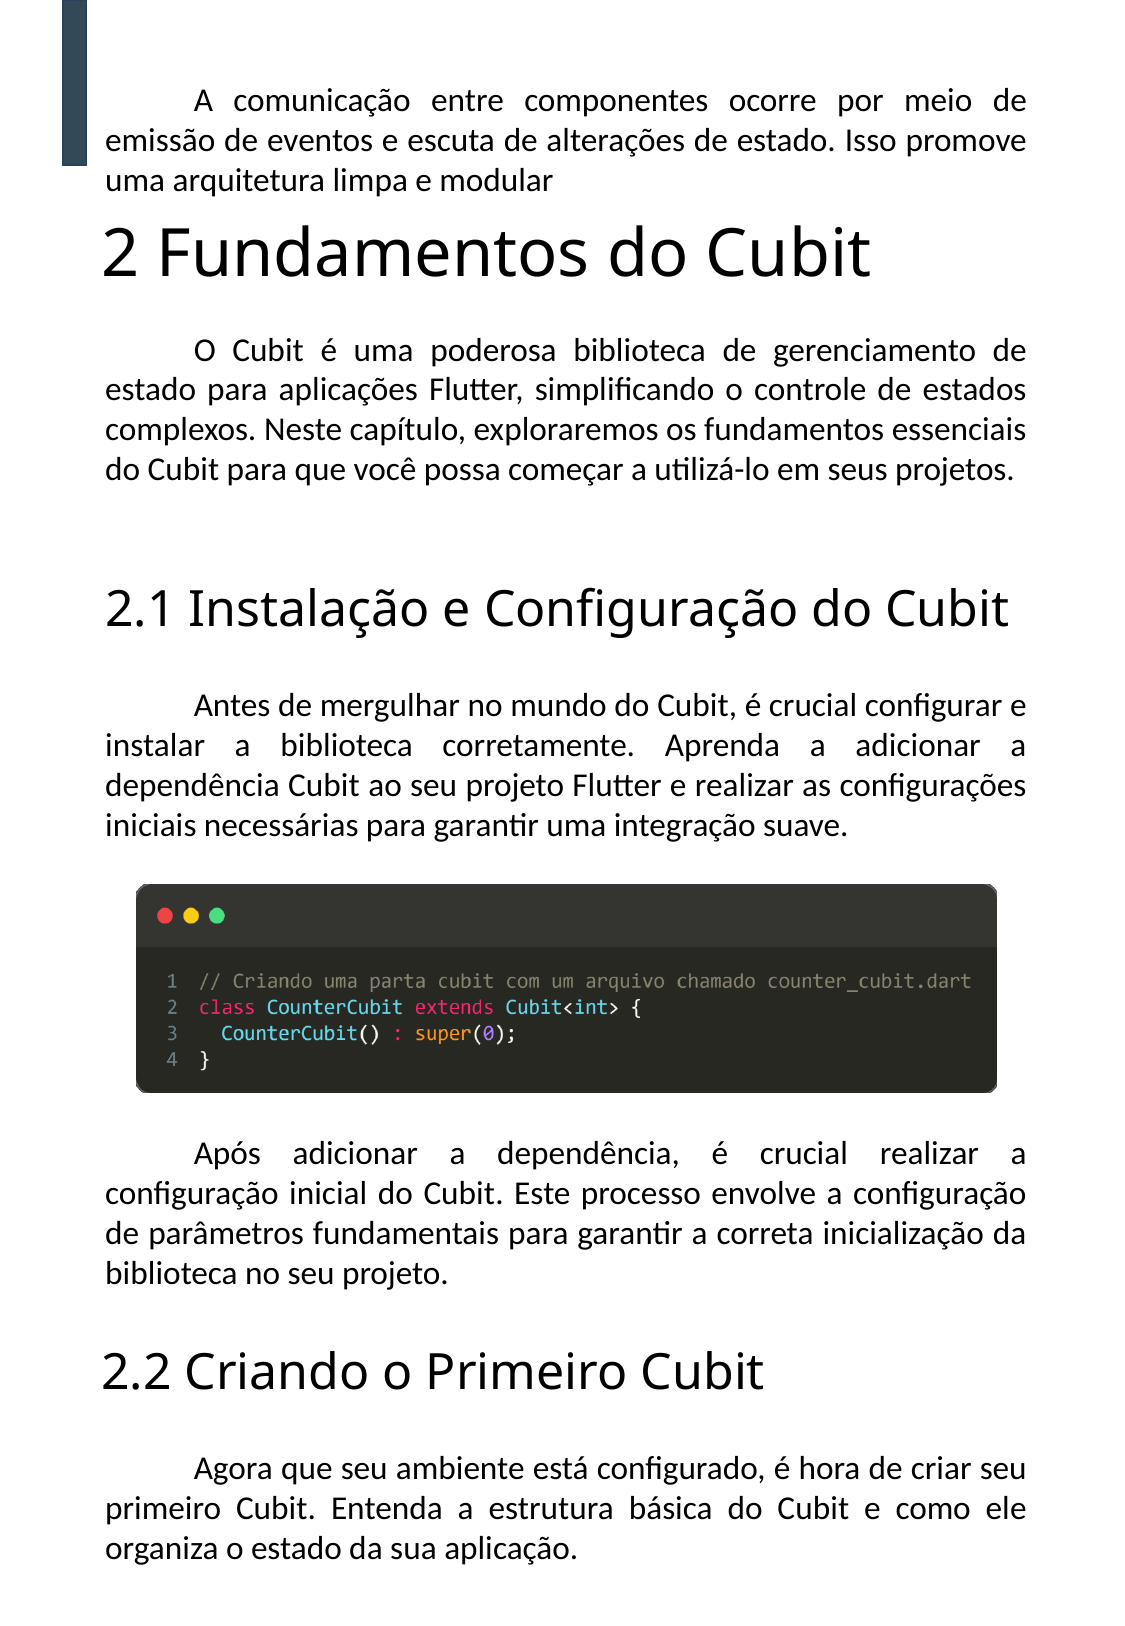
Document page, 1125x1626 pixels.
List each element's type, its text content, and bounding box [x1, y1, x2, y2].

picture [136, 884, 997, 1093]
text_box A comunicação entre componentes ocorre por meio de emissão de eventos e escuta de alterações de estado. Isso promove uma arquitetura limpa e modular [90, 70, 1043, 206]
text_box Após adicionar a dependência, é crucial realizar a configuração inicial do Cubit. Este processo envolve a configuração de parâmetros fundamentais para garantir a correta inicialização da biblioteca no seu projeto. [90, 1123, 1043, 1299]
text_box O Cubit é uma poderosa biblioteca de gerenciamento de estado para aplicações Flutter, simplificando o controle de estados complexos. Neste capítulo, exploraremos os fundamentos essenciais do Cubit para que você possa começar a utilizá-lo em seus projetos. [90, 320, 1043, 495]
text_box [62, 0, 87, 166]
text_box Agora que seu ambiente está configurado, é hora de criar seu primeiro Cubit. Entenda a estrutura básica do Cubit e como ele organiza o estado da sua aplicação. [90, 1438, 1043, 1574]
text_box 2 Fundamentos do Cubit [86, 202, 1039, 297]
text_box Antes de mergulhar no mundo do Cubit, é crucial configurar e instalar a biblioteca corretamente. Aprenda a adicionar a dependência Cubit ao seu projeto Flutter e realizar as configurações iniciais necessárias para garantir uma integração suave. [90, 675, 1043, 851]
text_box 2.2 Criando o Primeiro Cubit [86, 1331, 1031, 1407]
text_box 2.1 Instalação e Configuração do Cubit [90, 569, 1035, 645]
